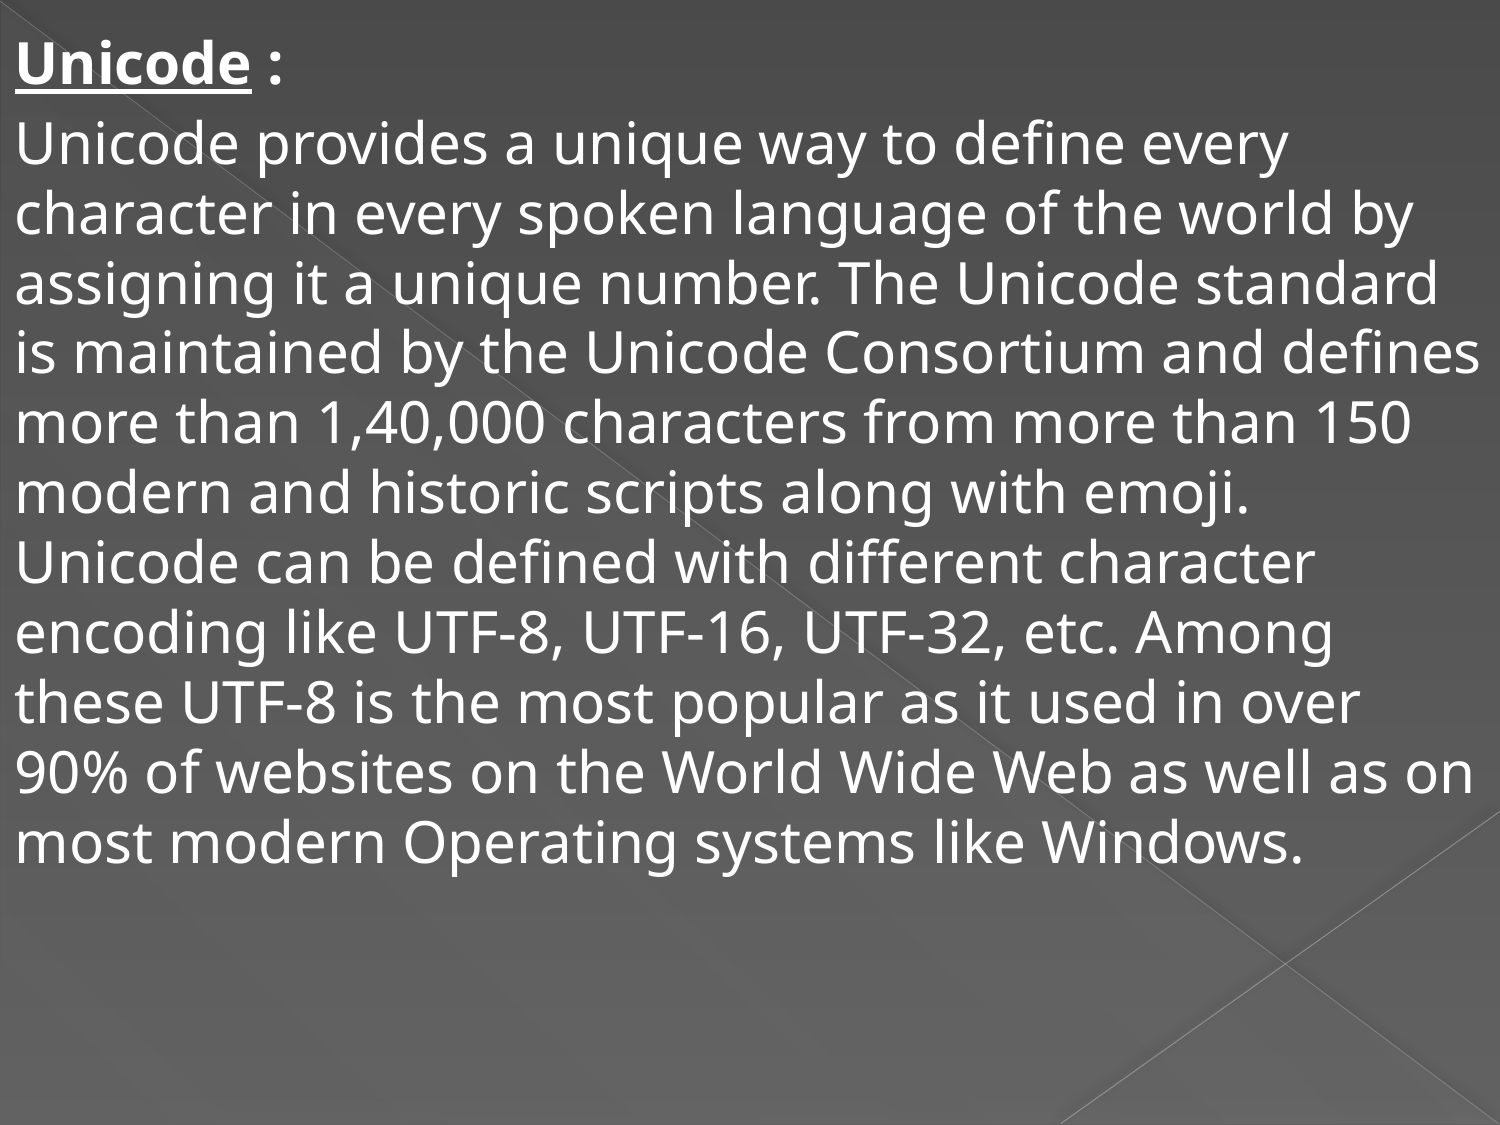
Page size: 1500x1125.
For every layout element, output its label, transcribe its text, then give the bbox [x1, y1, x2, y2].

text_box Unicode : Unicode provides a unique way to define every character in every spoken language of the world by assigning it a unique number. The Unicode standard is maintained by the Unicode Consortium and defines more than 1,40,000 characters from more than 150 modern and historic scripts along with emoji. Unicode can be defined with different character encoding like UTF-8, UTF-16, UTF-32, etc. Among these UTF-8 is the most popular as it used in over 90% of websites on the World Wide Web as well as on most modern Operating systems like Windows. [0, 19, 1500, 928]
